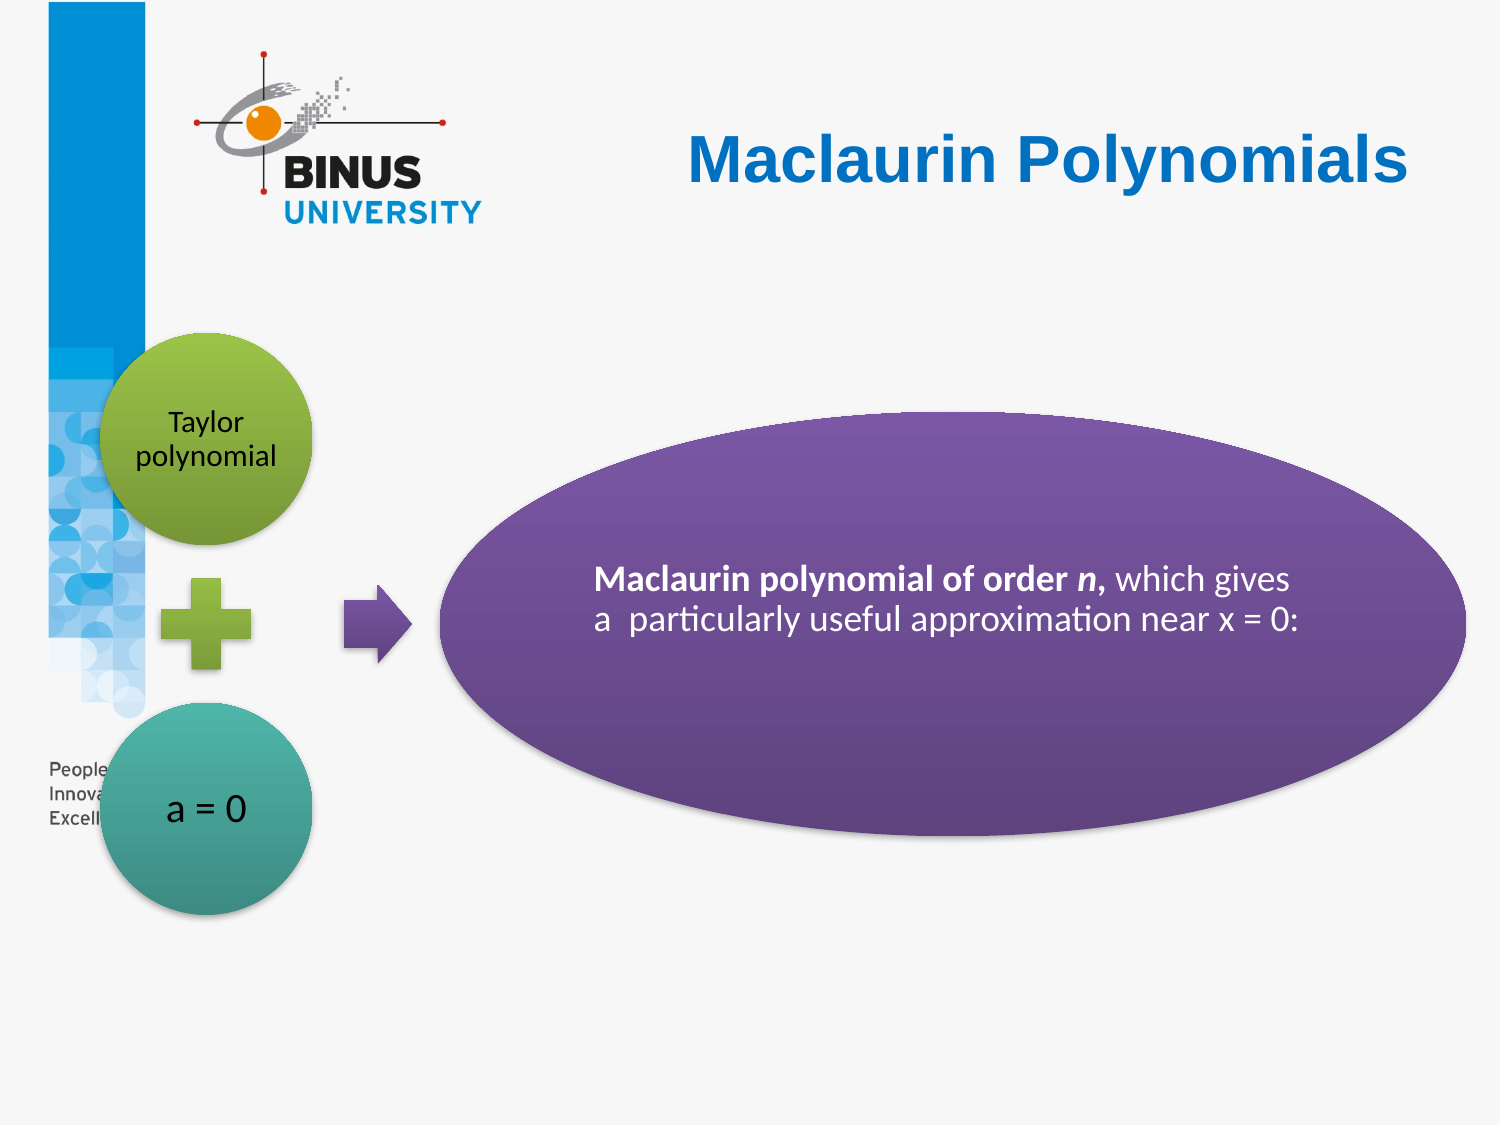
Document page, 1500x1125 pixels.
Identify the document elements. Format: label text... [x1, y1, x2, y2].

picture [0, 0, 1500, 845]
title Maclaurin Polynomials [265, 62, 1425, 250]
